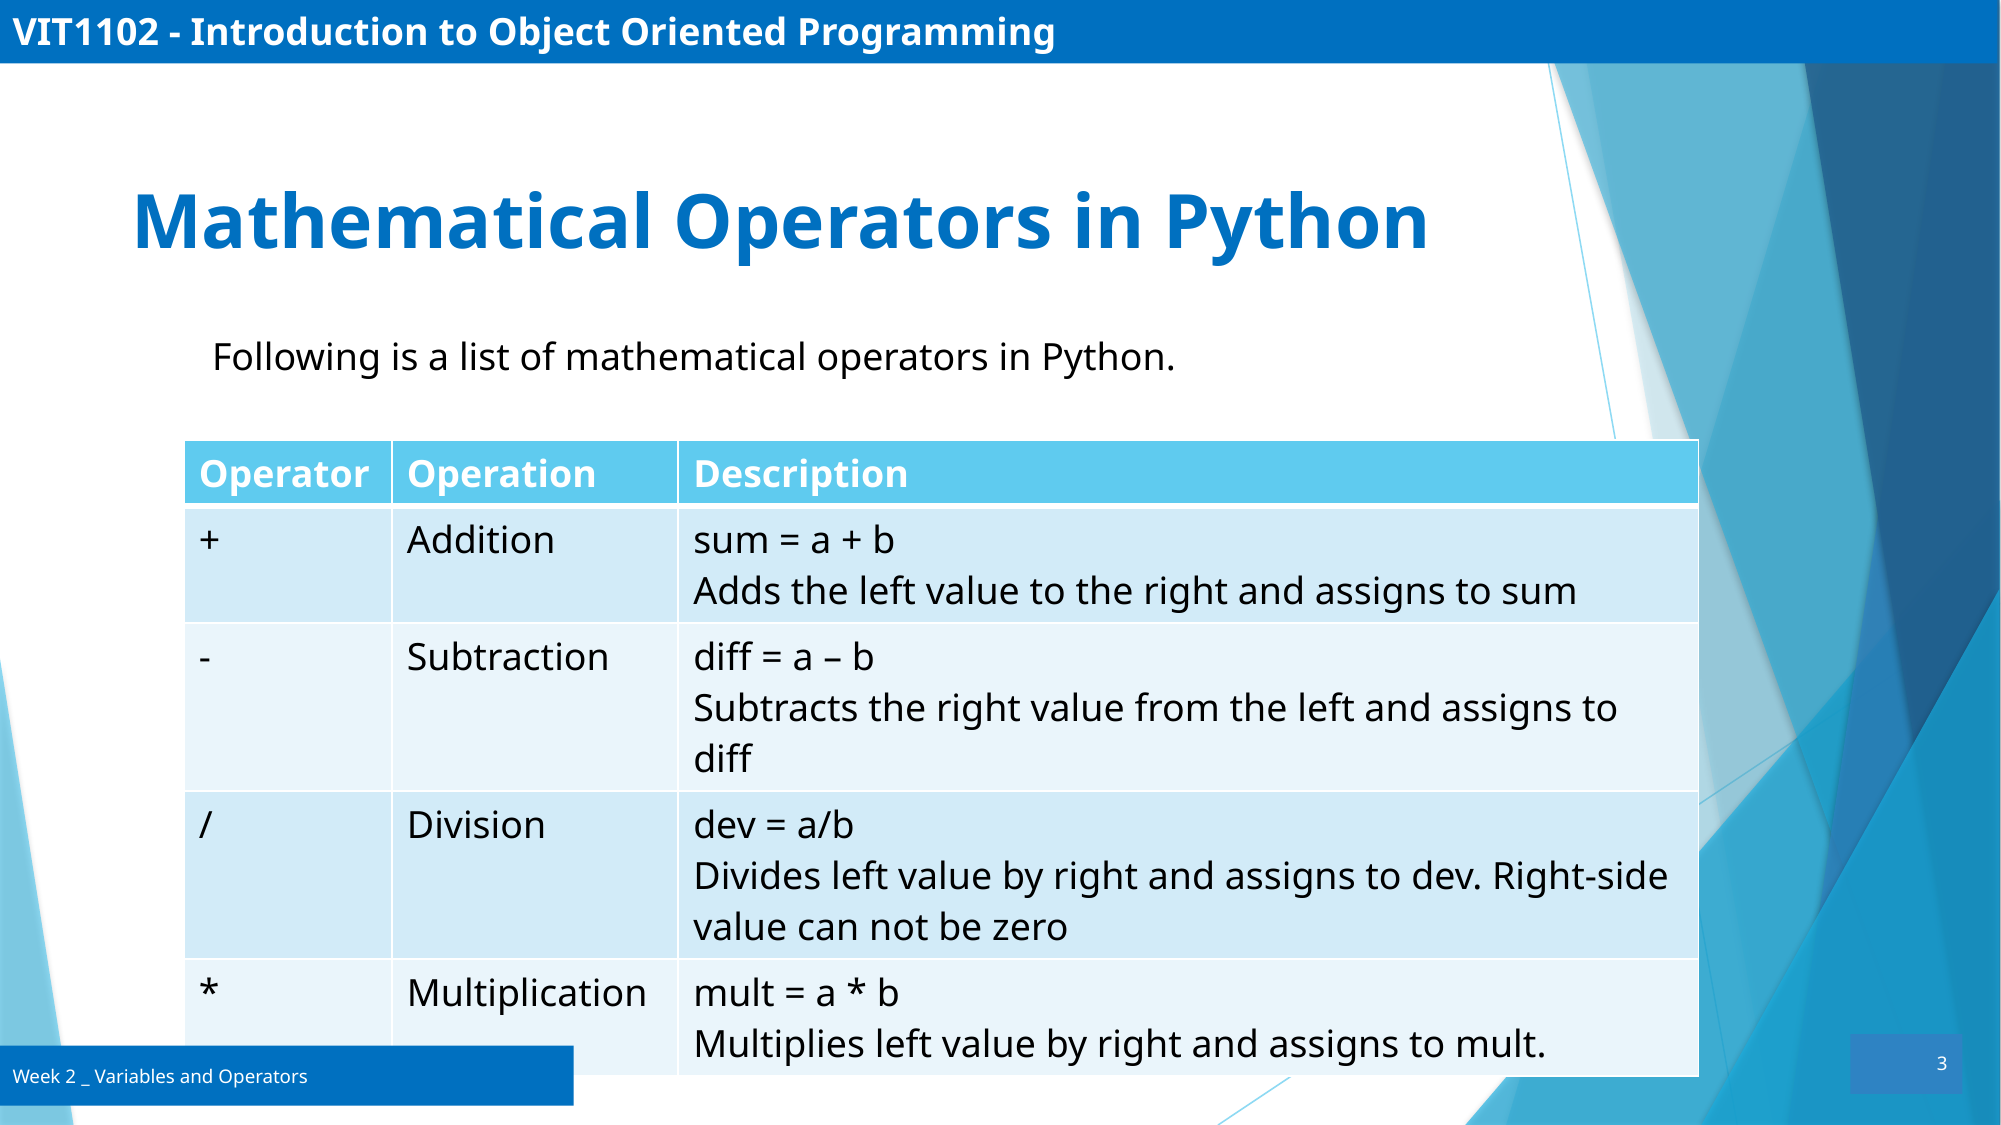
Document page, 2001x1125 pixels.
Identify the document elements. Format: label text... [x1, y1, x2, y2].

table_cell * [185, 960, 391, 1045]
table_header Operation [393, 441, 677, 503]
table_cell diff = a – b Subtracts the right value from the left and assigns to diff [679, 624, 1698, 790]
table_cell Addition [393, 509, 677, 622]
title VIT1102 - Introduction to Object Oriented Programming [0, 0, 1998, 64]
text_box Mathematical Operators in Python [116, 166, 1564, 271]
table_cell sum = a + b Adds the left value to the right and assigns to sum [679, 509, 1698, 622]
table_cell dev = a/b Divides left value by right and assigns to dev. Right-side value can not be zero [679, 792, 1698, 958]
table_cell Division [393, 792, 677, 958]
text_box Following is a list of mathematical operators in Python. [197, 325, 1472, 386]
table_cell / [185, 792, 391, 958]
footer Week 2 _ Variables and Operators [0, 1045, 574, 1106]
table_cell mult = a * b Multiplies left value by right and assigns to mult. [679, 960, 1698, 1075]
table_cell - [185, 624, 391, 790]
table_header Description [679, 441, 1698, 503]
table_cell Multiplication [393, 960, 677, 1075]
table_cell Subtraction [393, 624, 677, 790]
table_cell + [185, 509, 391, 622]
slide_number 3 [1850, 1034, 1963, 1094]
table_header Operator [185, 441, 391, 503]
